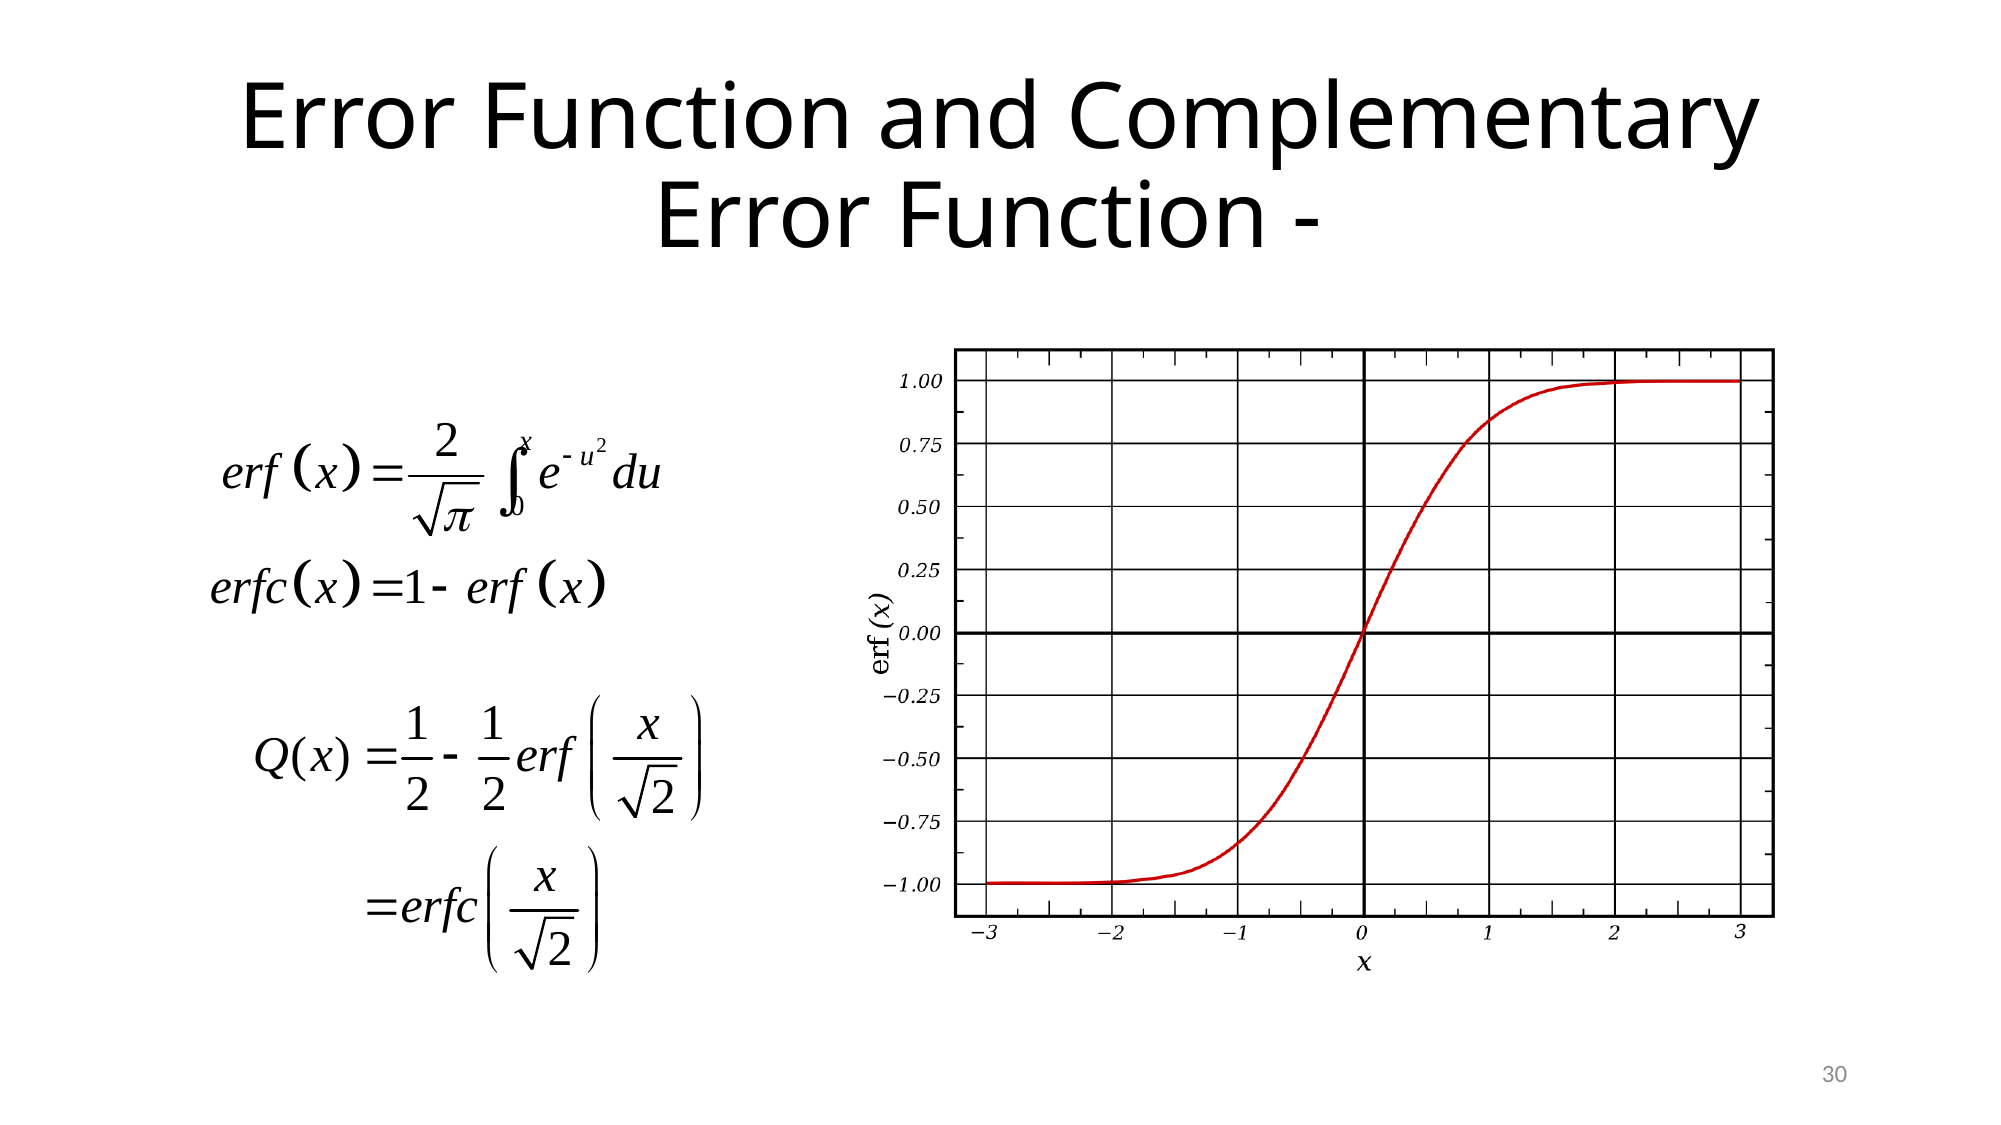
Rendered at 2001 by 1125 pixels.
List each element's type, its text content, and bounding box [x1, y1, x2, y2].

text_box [250, 690, 712, 979]
list [137, 308, 1863, 1043]
slide_number 30 [1412, 1042, 1863, 1103]
picture [861, 318, 1804, 979]
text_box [207, 413, 668, 626]
